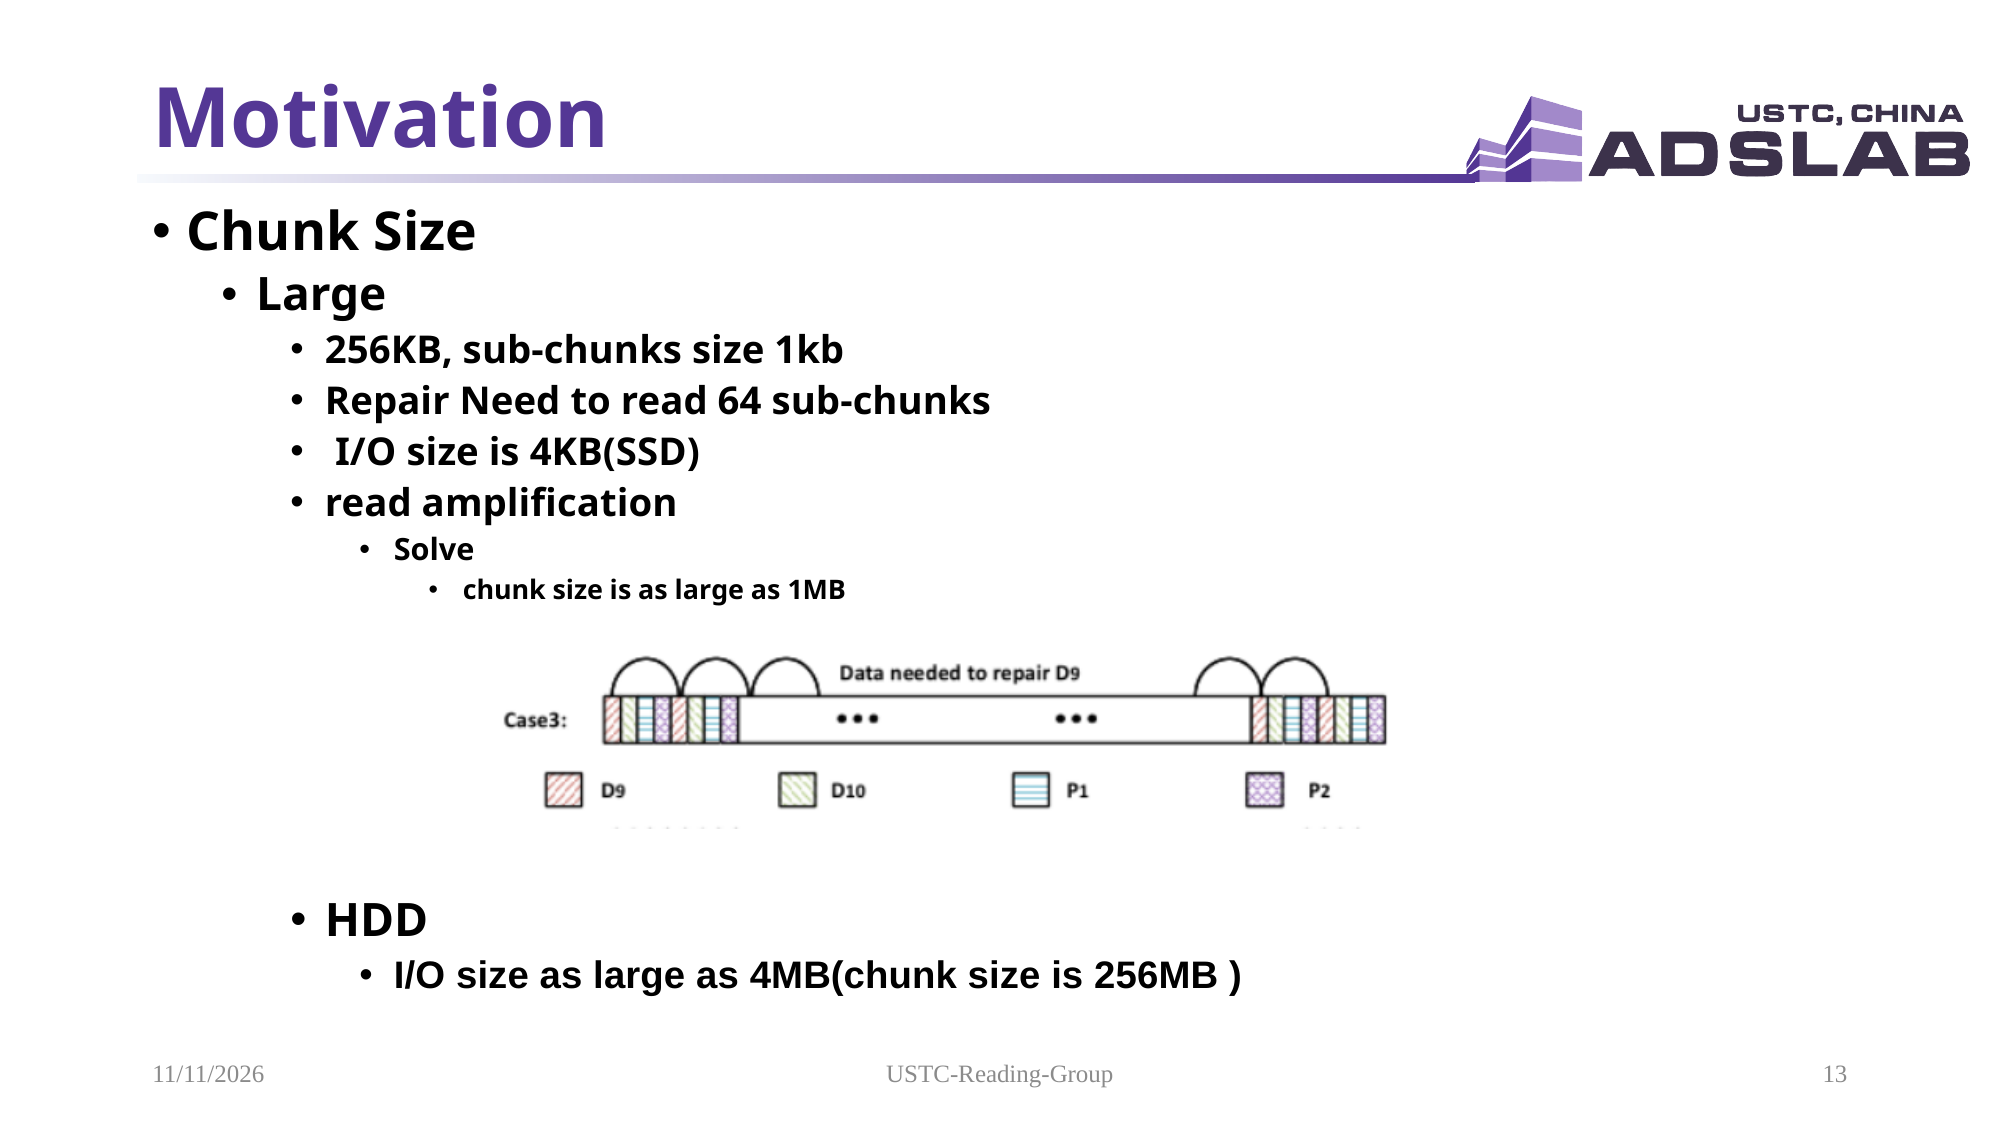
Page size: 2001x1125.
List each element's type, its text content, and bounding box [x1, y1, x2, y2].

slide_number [137, 1042, 588, 1103]
picture [1470, 93, 1976, 183]
list Chunk Size Large 256KB, sub-chunks size 1kb Repair Need to read 64 sub-chunks I/O size is 4KB(SSD) read amplification Solve chunk size is as large as 1MB HDD I/O size as large as 4MB(chunk size is 256MB ) [137, 196, 1954, 1011]
footer USTC-Reading-Group [662, 1042, 1338, 1103]
slide_number 13 [1412, 1042, 1863, 1103]
picture [462, 642, 1413, 829]
title Motivation [137, 63, 1863, 177]
